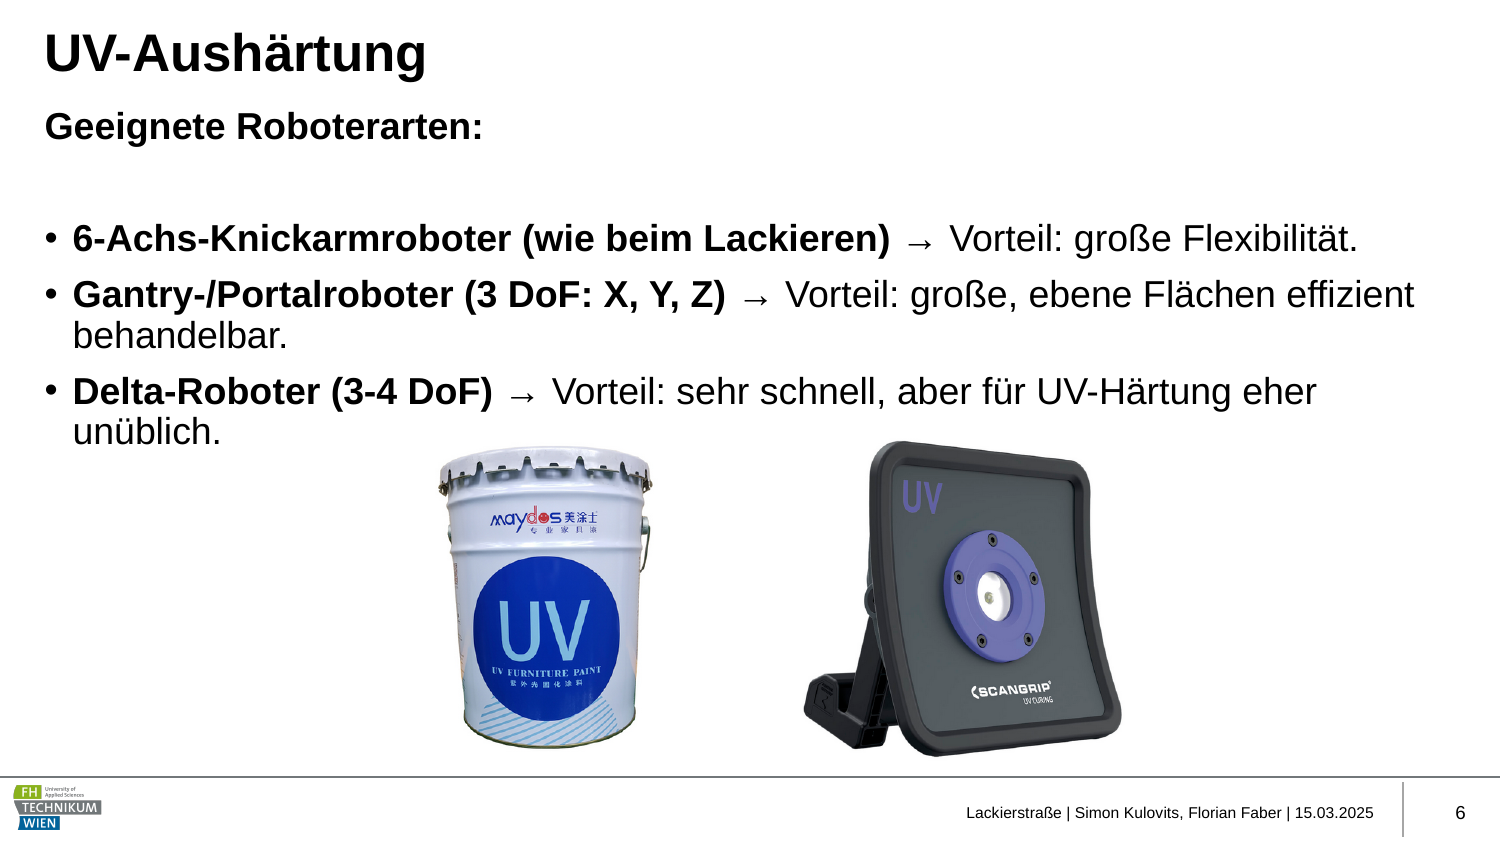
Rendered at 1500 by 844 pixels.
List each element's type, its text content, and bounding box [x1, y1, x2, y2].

picture [423, 431, 670, 758]
footer Lackierstraße | Simon Kulovits, Florian Faber | 15.03.2025 [458, 789, 1389, 835]
picture [0, 771, 115, 844]
list Geeignete Roboterarten: 6-Achs-Knickarmroboter (wie beim Lackieren) → Vorteil: große Flexibilität. Gantry-/Portalroboter (3 DoF: X, Y, Z) → Vorteil: große, ebene Flächen effizient behandelbar. Delta-Roboter (3-4 DoF) → Vorteil: sehr schnell, aber für UV-Härtung eher unüblich. [29, 99, 1469, 764]
slide_number 6 [1401, 789, 1481, 835]
title UV-Aushärtung [29, 18, 1469, 91]
picture [770, 423, 1135, 766]
